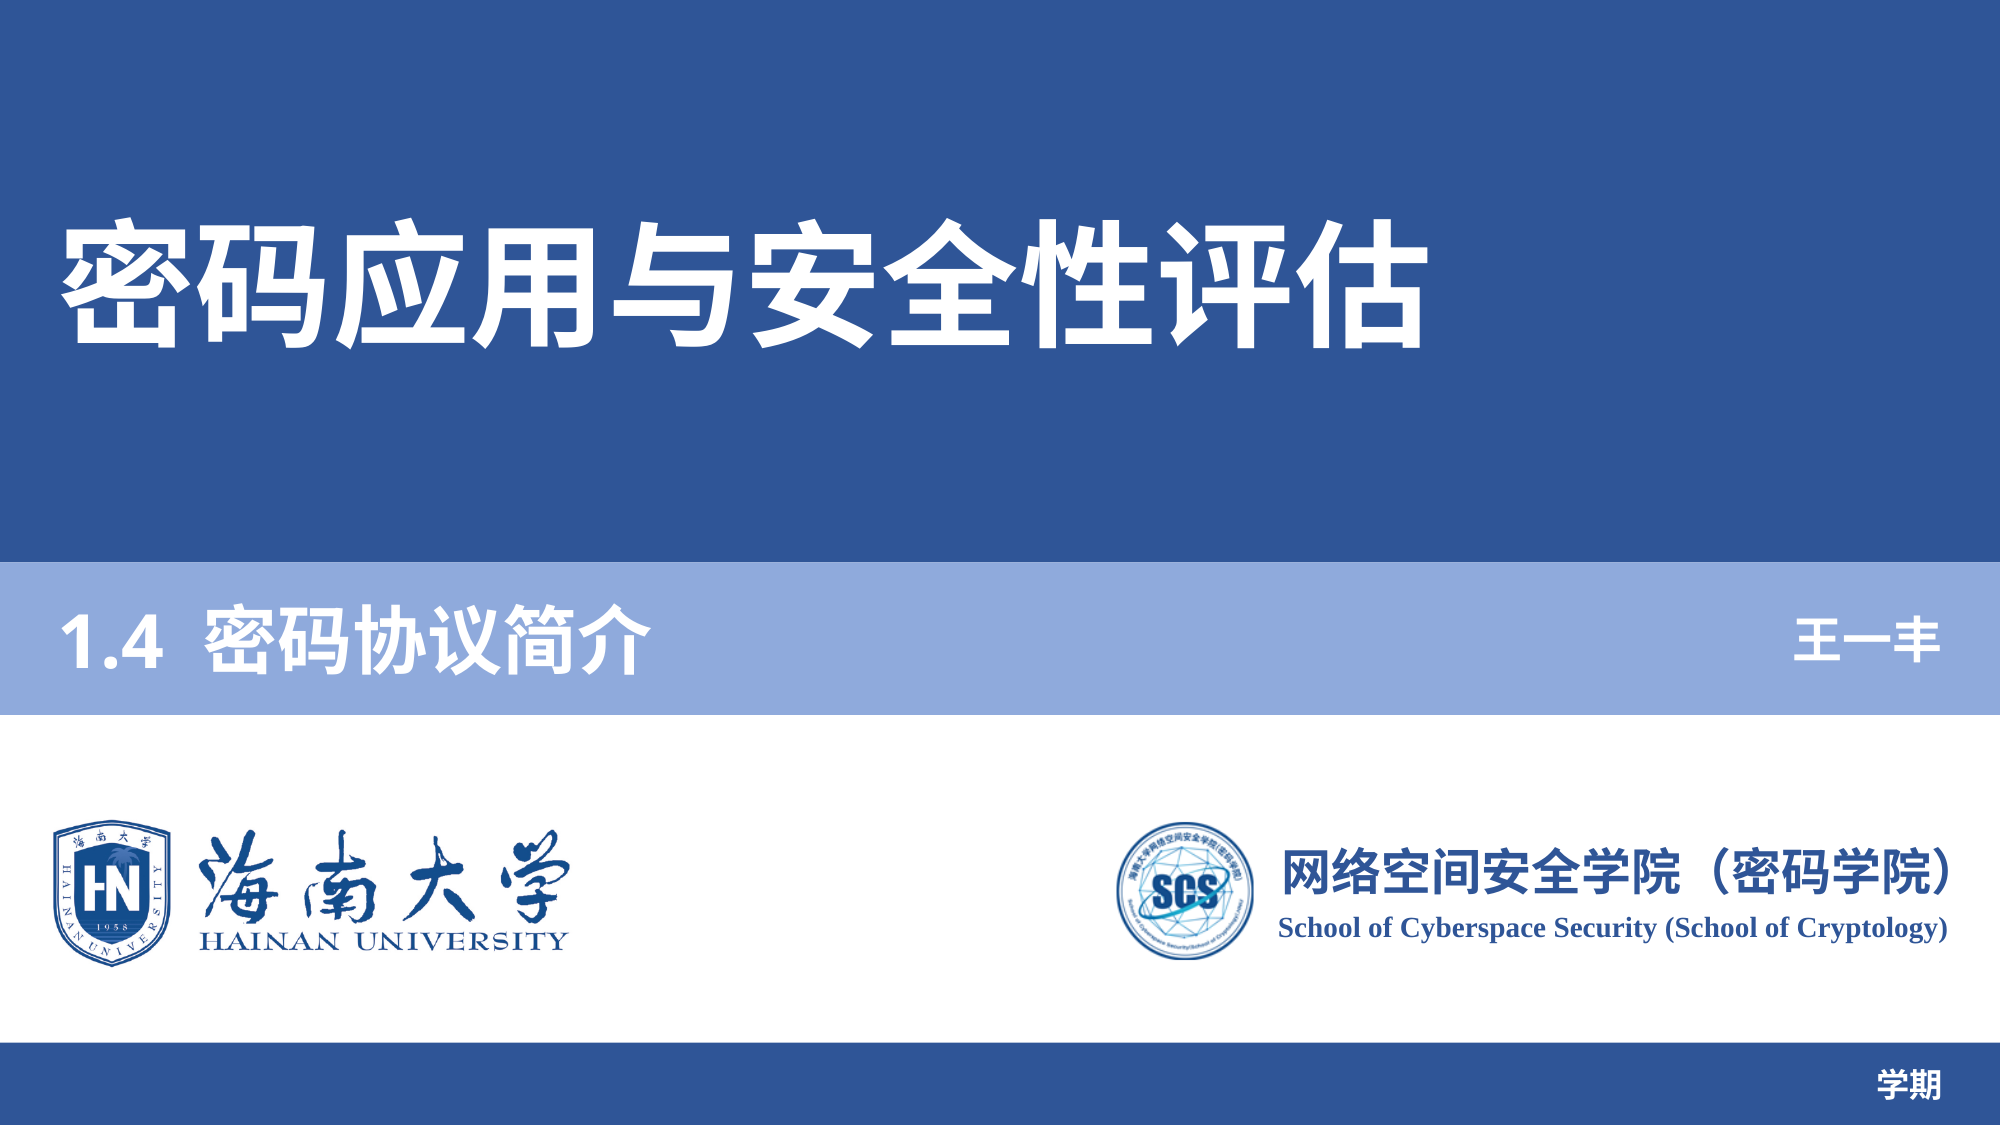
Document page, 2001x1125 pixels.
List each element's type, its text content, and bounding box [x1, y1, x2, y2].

list 1.4 密码协议简介 [42, 583, 937, 694]
list 密码应用与安全性评估 [42, 181, 1909, 381]
picture [1110, 813, 1262, 968]
list 学期 [1648, 1042, 1958, 1125]
picture [22, 797, 591, 983]
list 王一丰 [1688, 583, 1958, 694]
